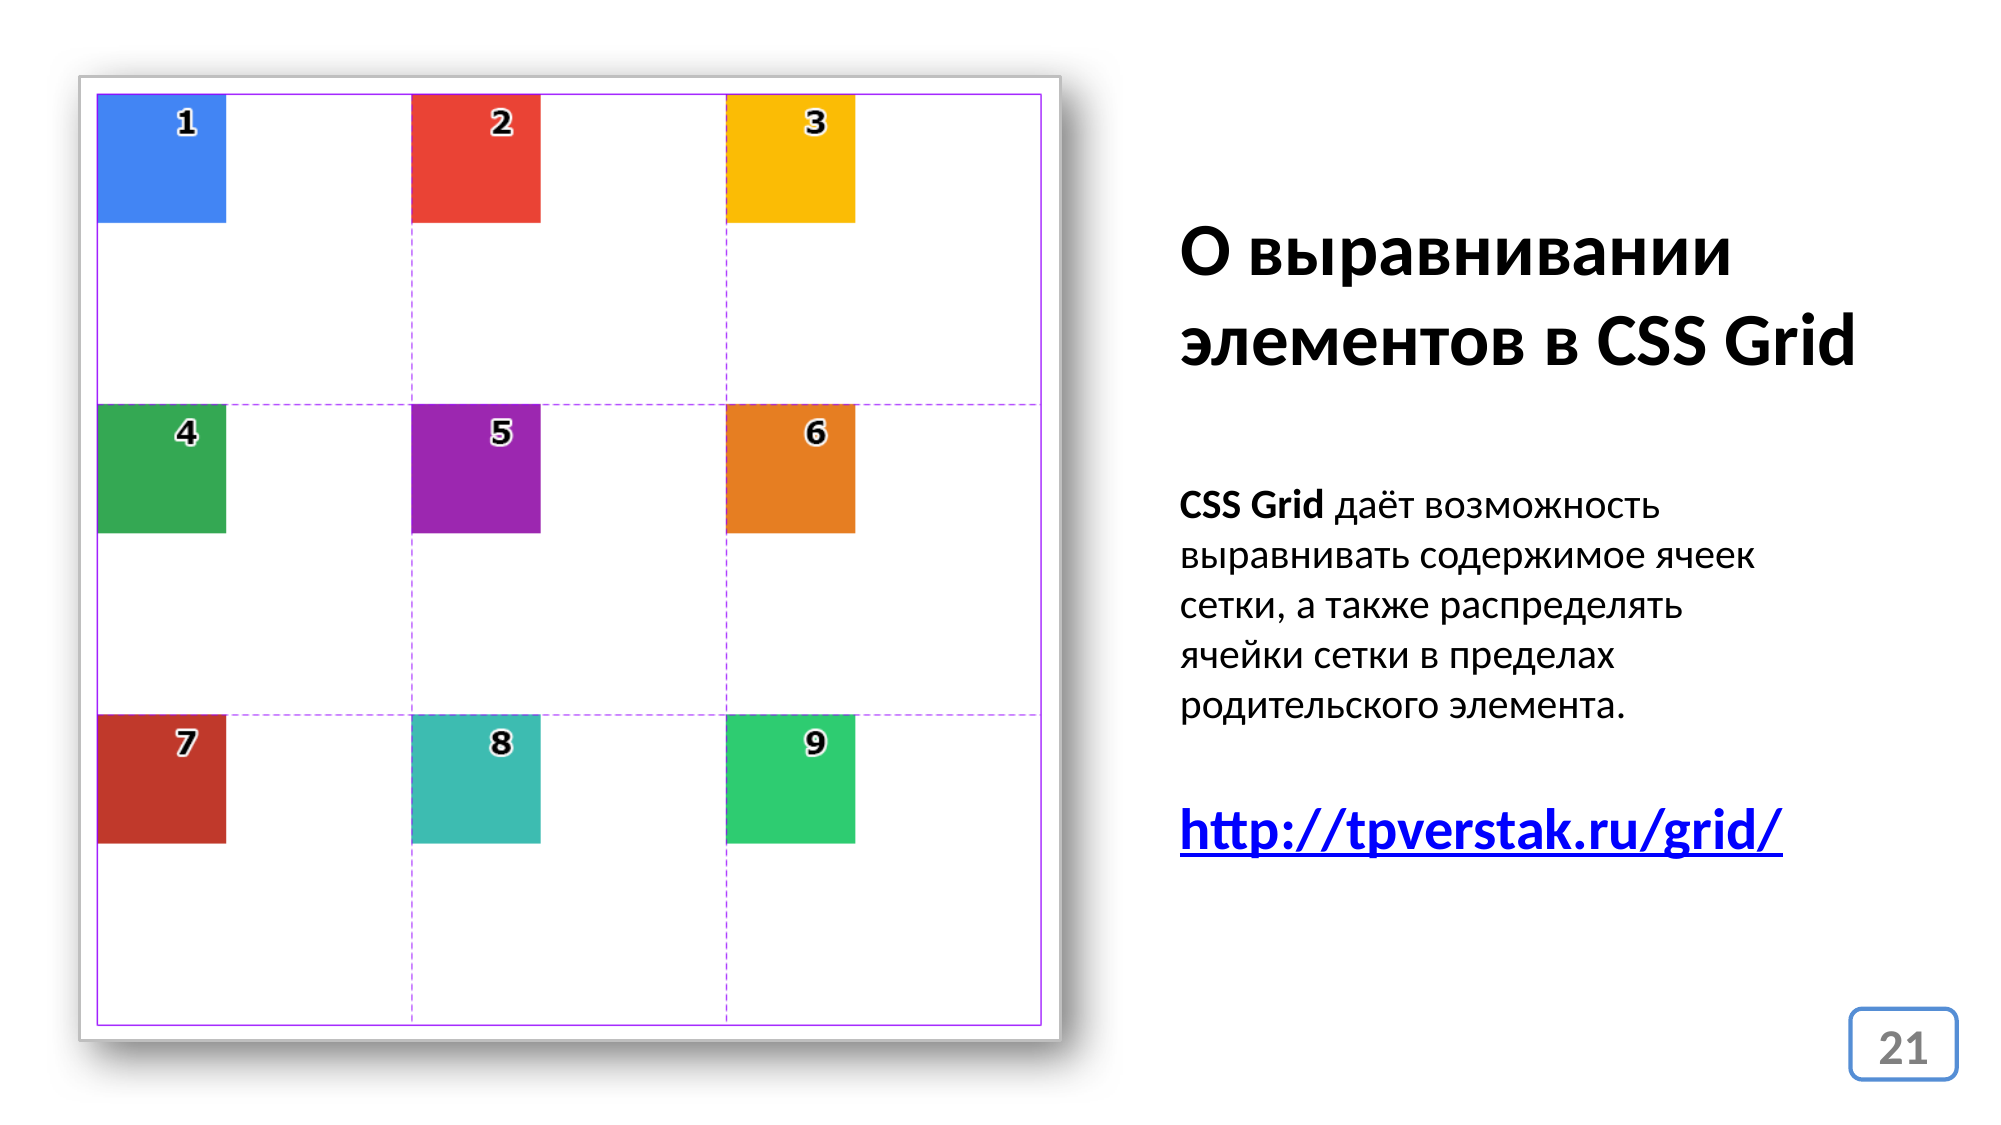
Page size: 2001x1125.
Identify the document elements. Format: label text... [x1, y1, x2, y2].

text_box 21 [1848, 1006, 1959, 1082]
picture [80, 77, 1060, 1040]
text_box О выравнивании элементов в CSS Grid [1165, 193, 2000, 388]
text_box http://tpverstak.ru/grid/ [1165, 783, 1890, 869]
text_box CSS Grid даёт возможность выравнивать содержимое ячеек сетки, а также распределять ячейки сетки в пределах родительского элемента. [1165, 468, 1803, 734]
